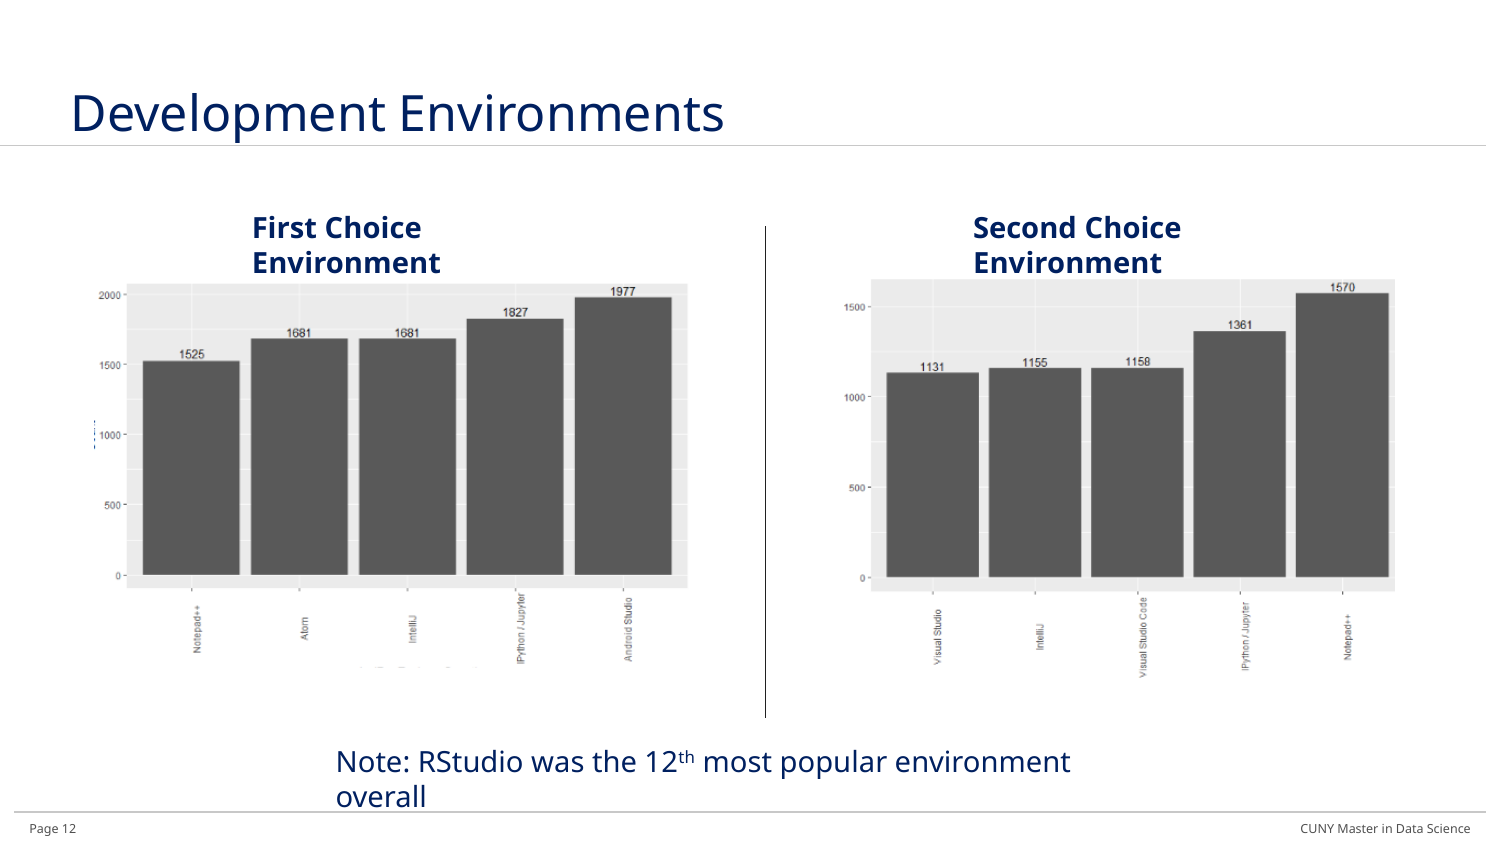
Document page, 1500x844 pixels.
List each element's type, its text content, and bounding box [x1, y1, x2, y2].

text_box First Choice Environment [237, 202, 612, 274]
text_box Note: RStudio was the 12th most popular environment overall [320, 735, 1179, 821]
text_box Second Choice Environment [958, 202, 1369, 274]
picture [94, 275, 693, 668]
title Development Environments [55, 66, 813, 133]
picture [841, 275, 1396, 682]
